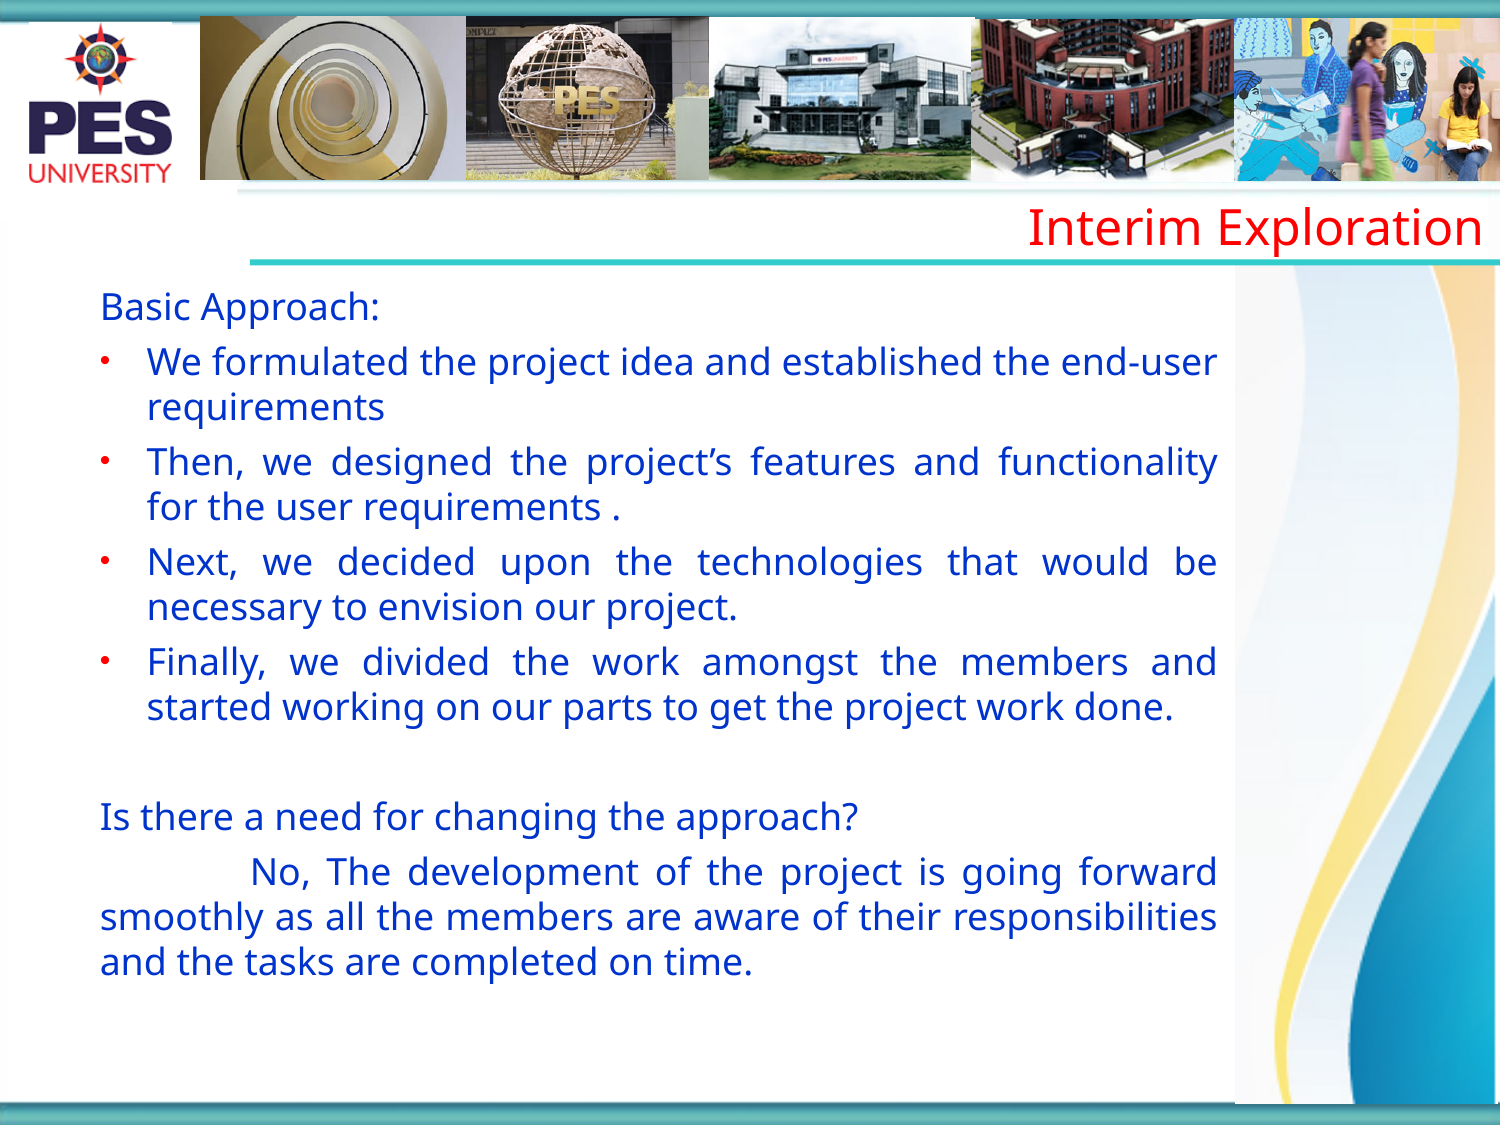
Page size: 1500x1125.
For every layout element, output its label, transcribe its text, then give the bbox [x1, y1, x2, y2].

text_box Interim Exploration [224, 187, 1500, 264]
text_box Basic Approach: We formulated the project idea and established the end-user requirements Then, we designed the project’s features and functionality for the user requirements . Next, we decided upon the technologies that would be necessary to envision our project. Finally, we divided the work amongst the members and started working on our parts to get the project work done. Is there a need for changing the approach? No, The development of the project is going forward smoothly as all the members are aware of their responsibilities and the tasks are completed on time. [84, 265, 1234, 1046]
picture [0, 222, 1500, 1125]
picture [0, 0, 1500, 187]
